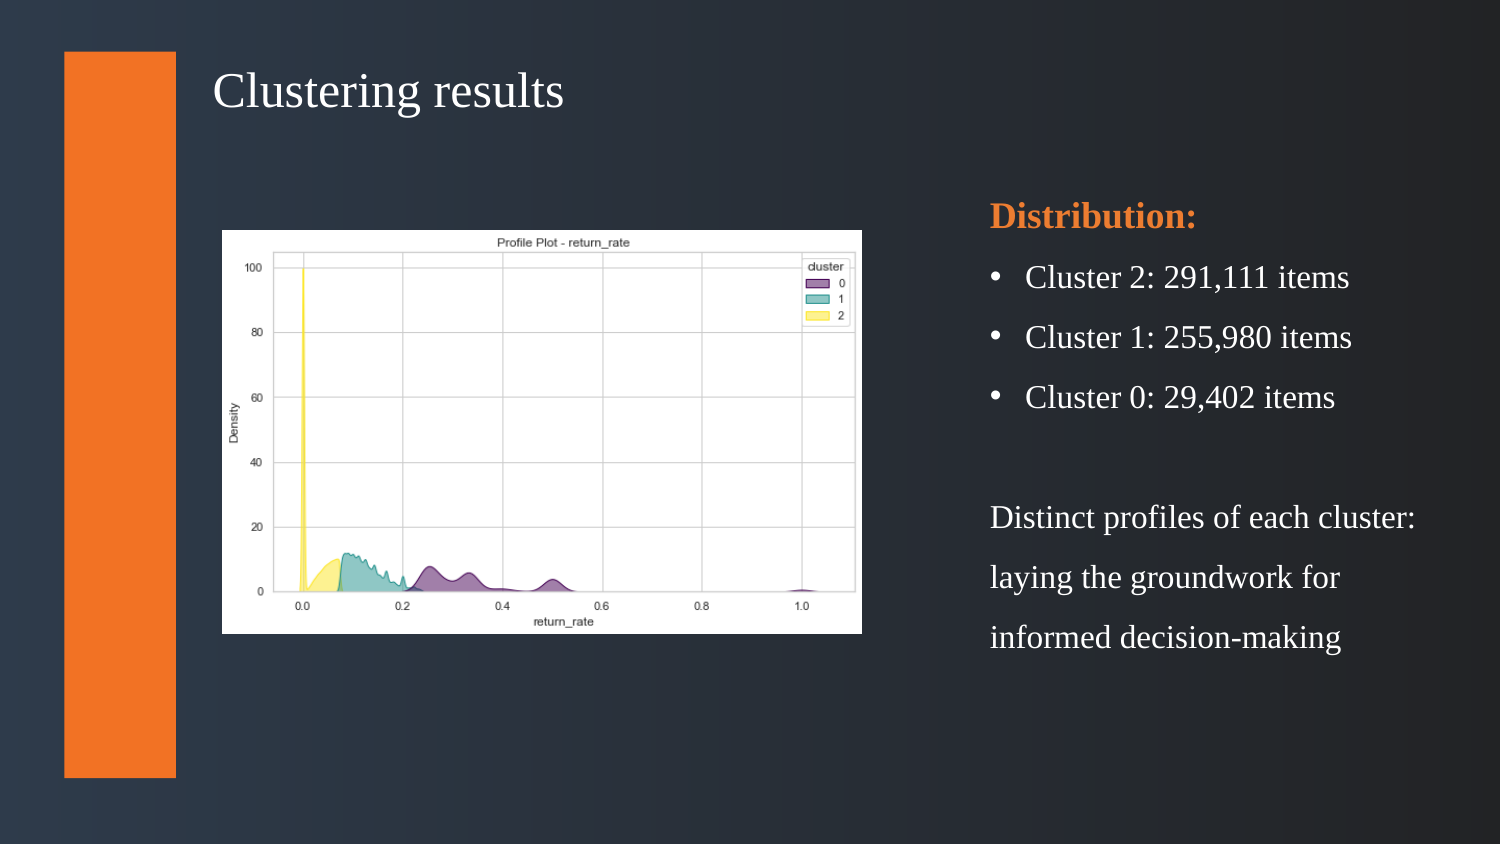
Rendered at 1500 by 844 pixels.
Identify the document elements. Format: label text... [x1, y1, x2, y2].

picture [222, 230, 862, 634]
text_box Clustering results [201, 51, 580, 123]
text_box [64, 51, 176, 779]
text_box Distribution: Cluster 2: 291,111 items Cluster 1: 255,980 items Cluster 0: 29,402 items Distinct profiles of each cluster: laying the groundwork for informed decision-making [978, 162, 1442, 758]
